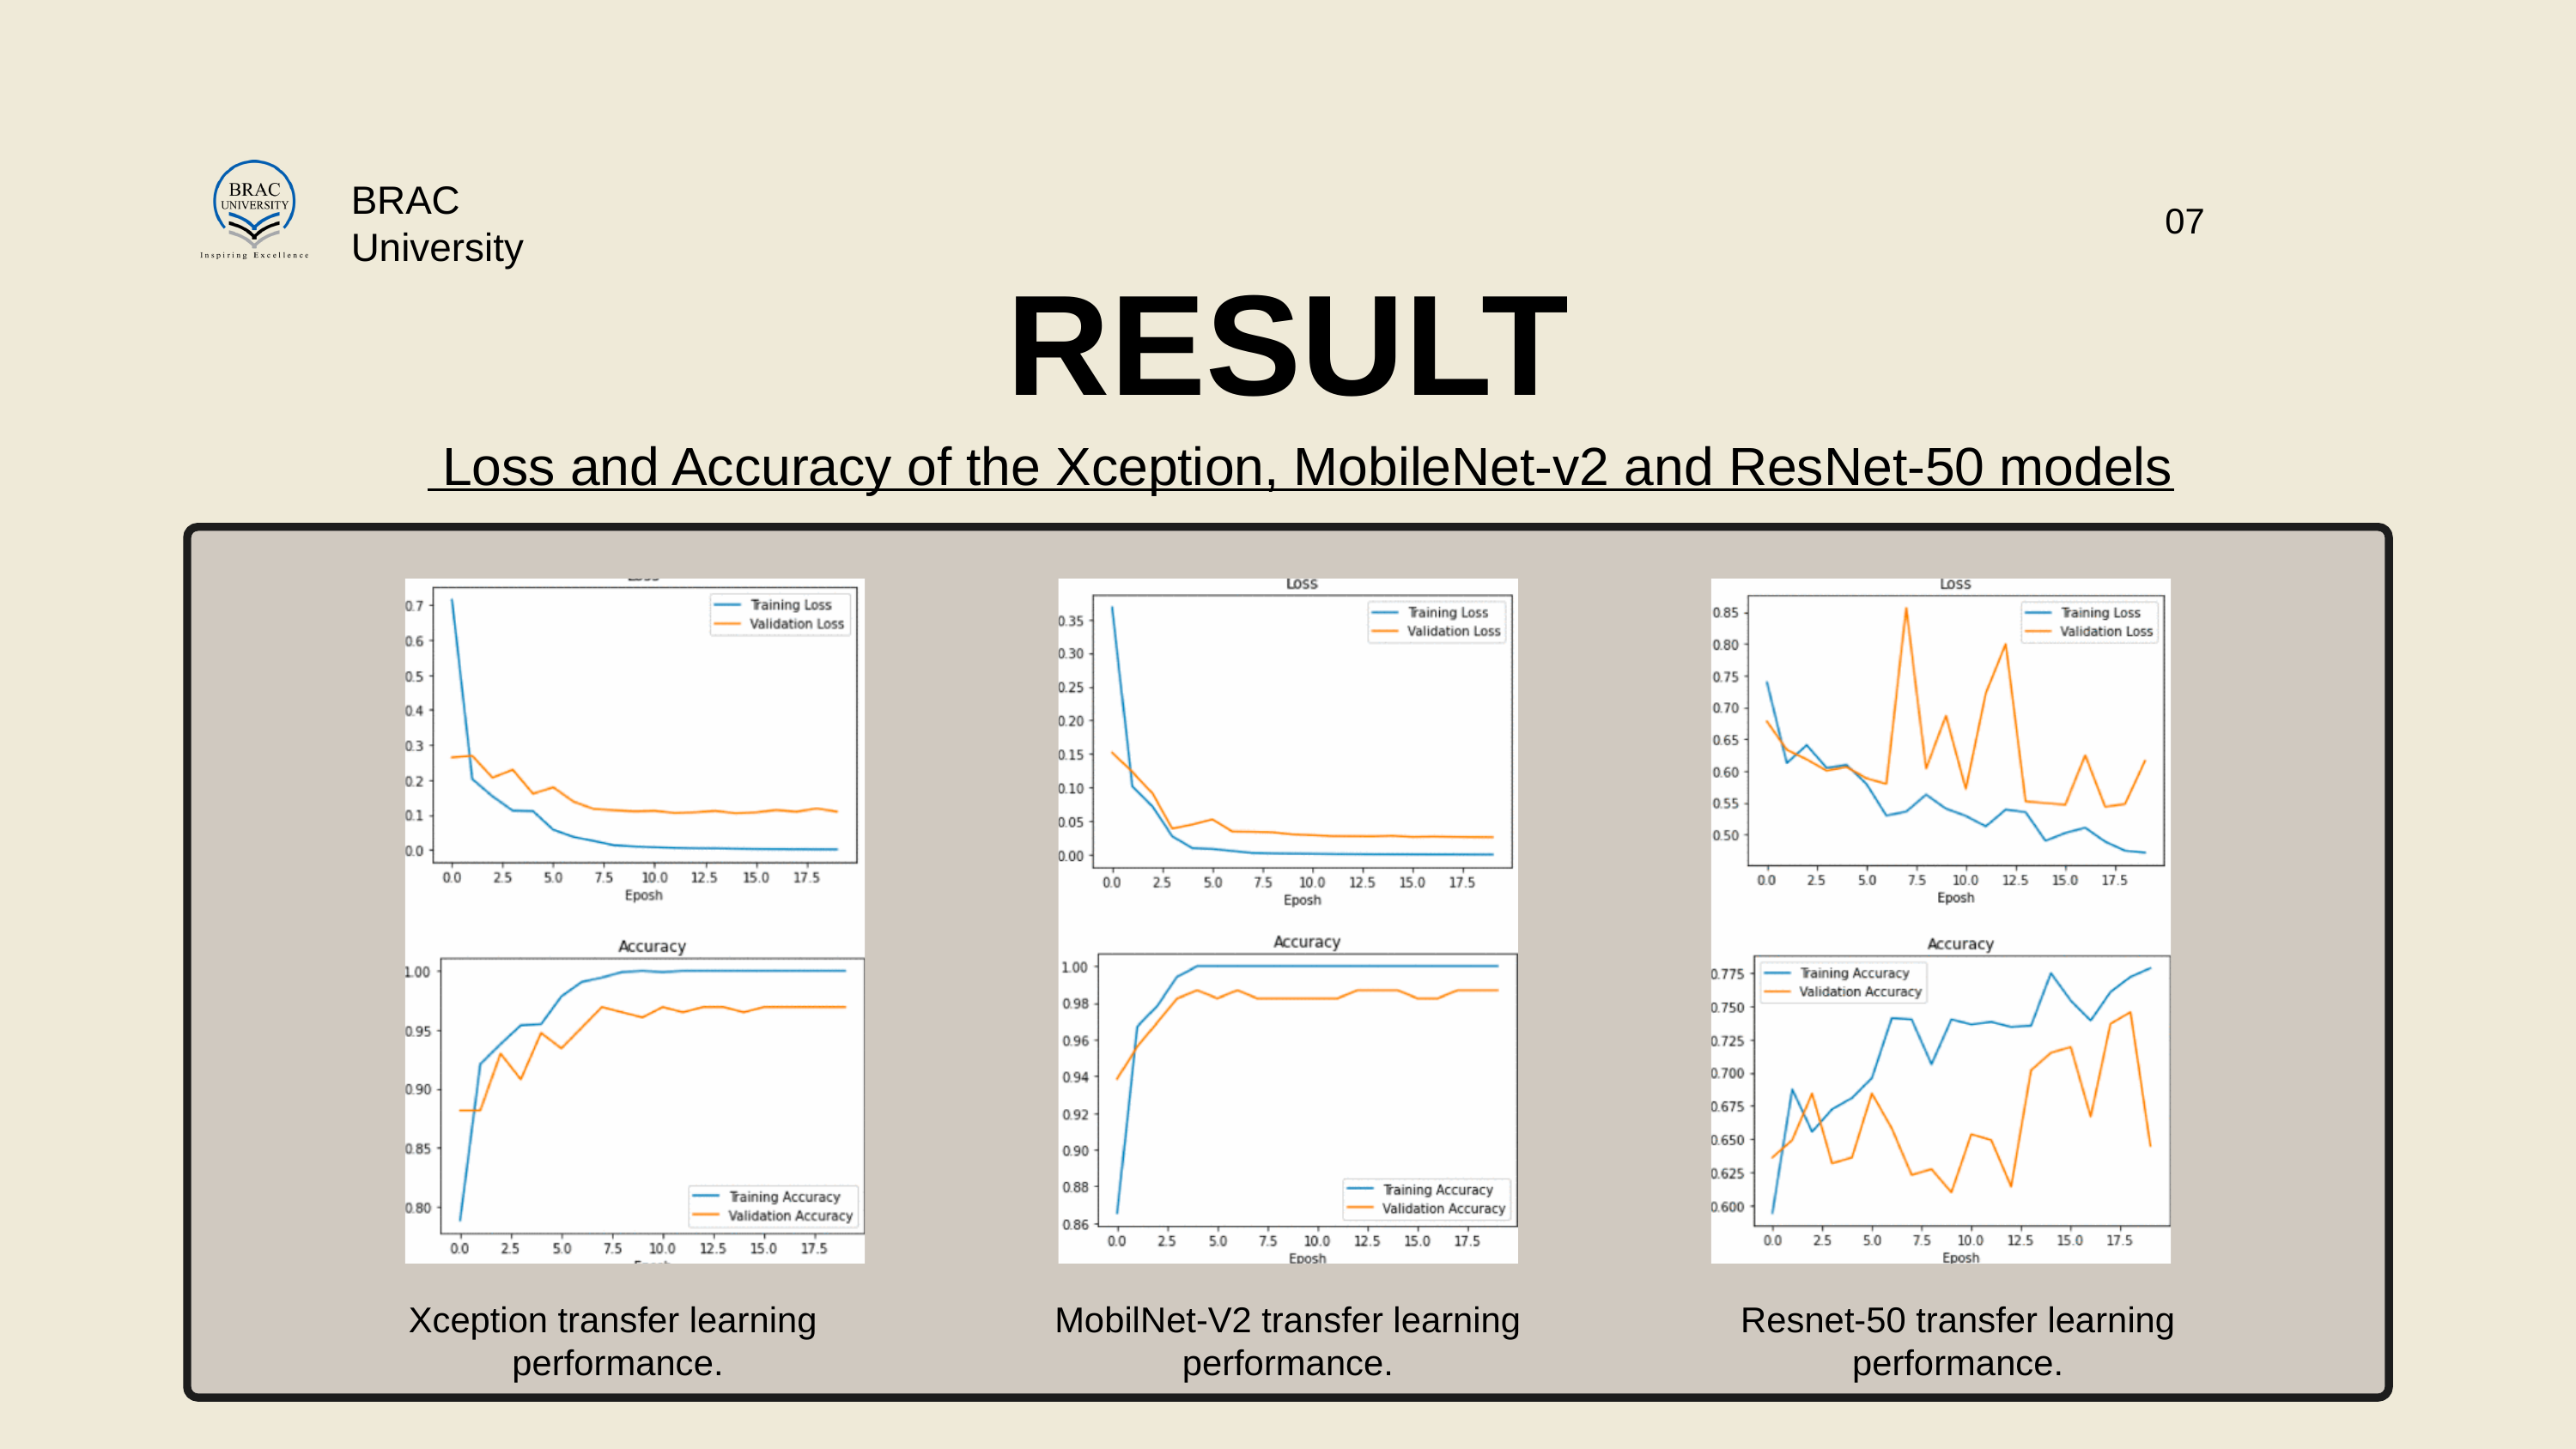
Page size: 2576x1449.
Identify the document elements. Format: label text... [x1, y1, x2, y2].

text_box BRAC University [350, 174, 594, 270]
text_box Loss and Accuracy of the Xception, MobileNet-v2 and ResNet-50 models [254, 405, 2348, 496]
picture [1710, 579, 2172, 1264]
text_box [186, 510, 2390, 1398]
picture [404, 579, 866, 1264]
text_box RESULT [611, 252, 1965, 405]
text_box [200, 160, 308, 259]
text_box 07 [2099, 197, 2270, 241]
picture [1058, 579, 1519, 1264]
